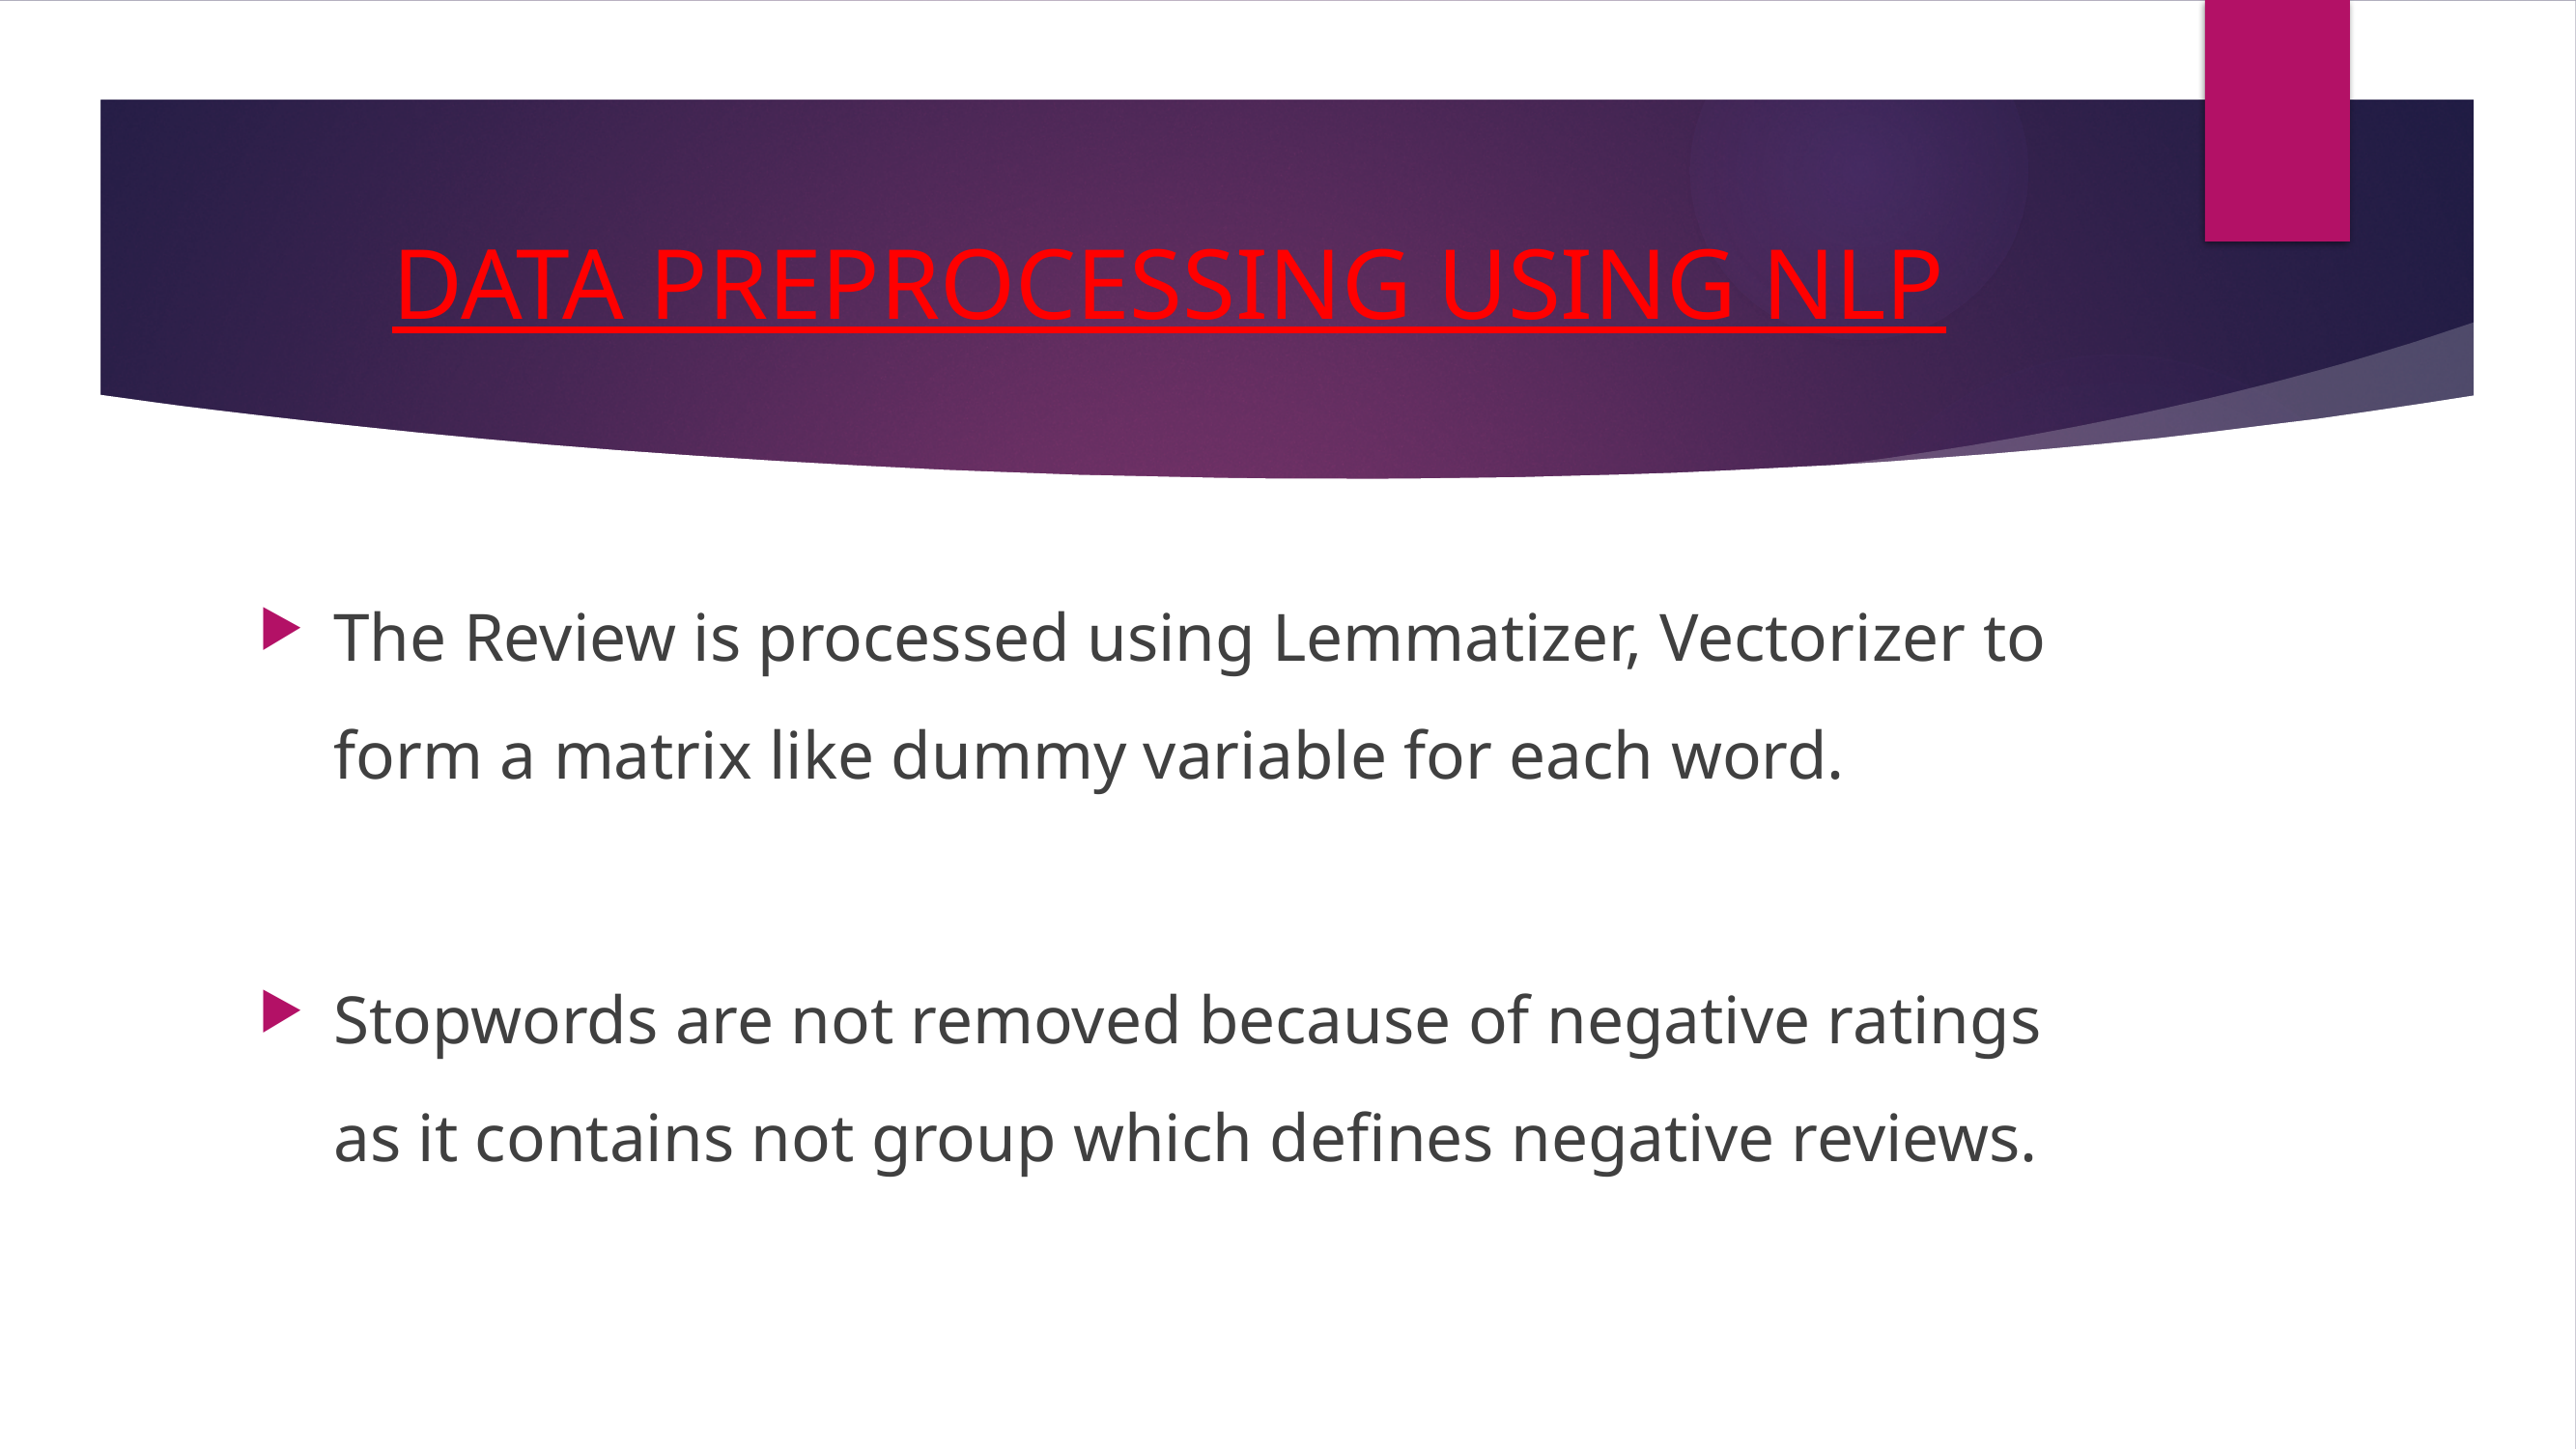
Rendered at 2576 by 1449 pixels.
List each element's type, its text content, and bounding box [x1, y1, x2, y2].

title DATA PREPROCESSING USING NLP [243, 205, 2095, 355]
list The Review is processed using Lemmatizer, Vectorizer to form a matrix like dummy variable for each word. Stopwords are not removed because of negative ratings as it contains not group which defines negative reviews. [243, 550, 2109, 1272]
